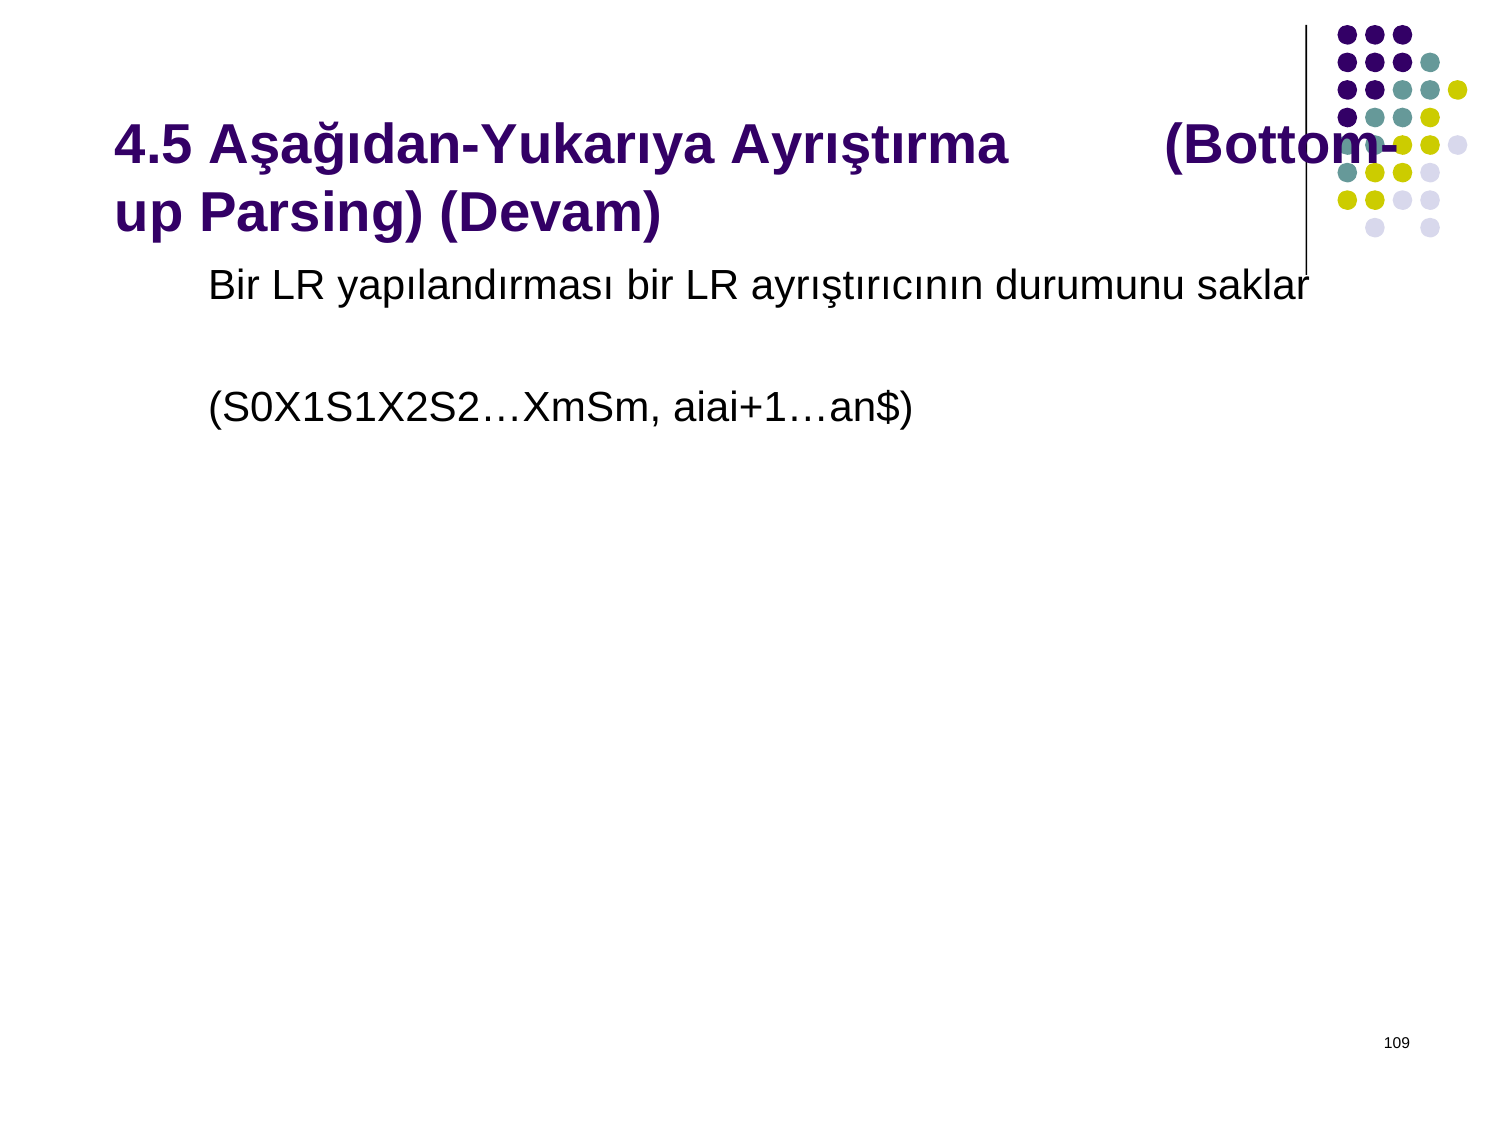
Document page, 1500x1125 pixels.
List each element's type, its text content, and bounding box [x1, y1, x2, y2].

slide_number 109 [1074, 1025, 1425, 1100]
list Bir LR yapılandırması bir LR ayrıştırıcının durumunu saklar (S0X1S1X2S2…XmSm, aiai+1…an$) [187, 249, 1400, 974]
title 4.5 Aşağıdan-Yukarıya Ayrıştırma (Bottom-up Parsing) (Devam) [99, 24, 1438, 250]
